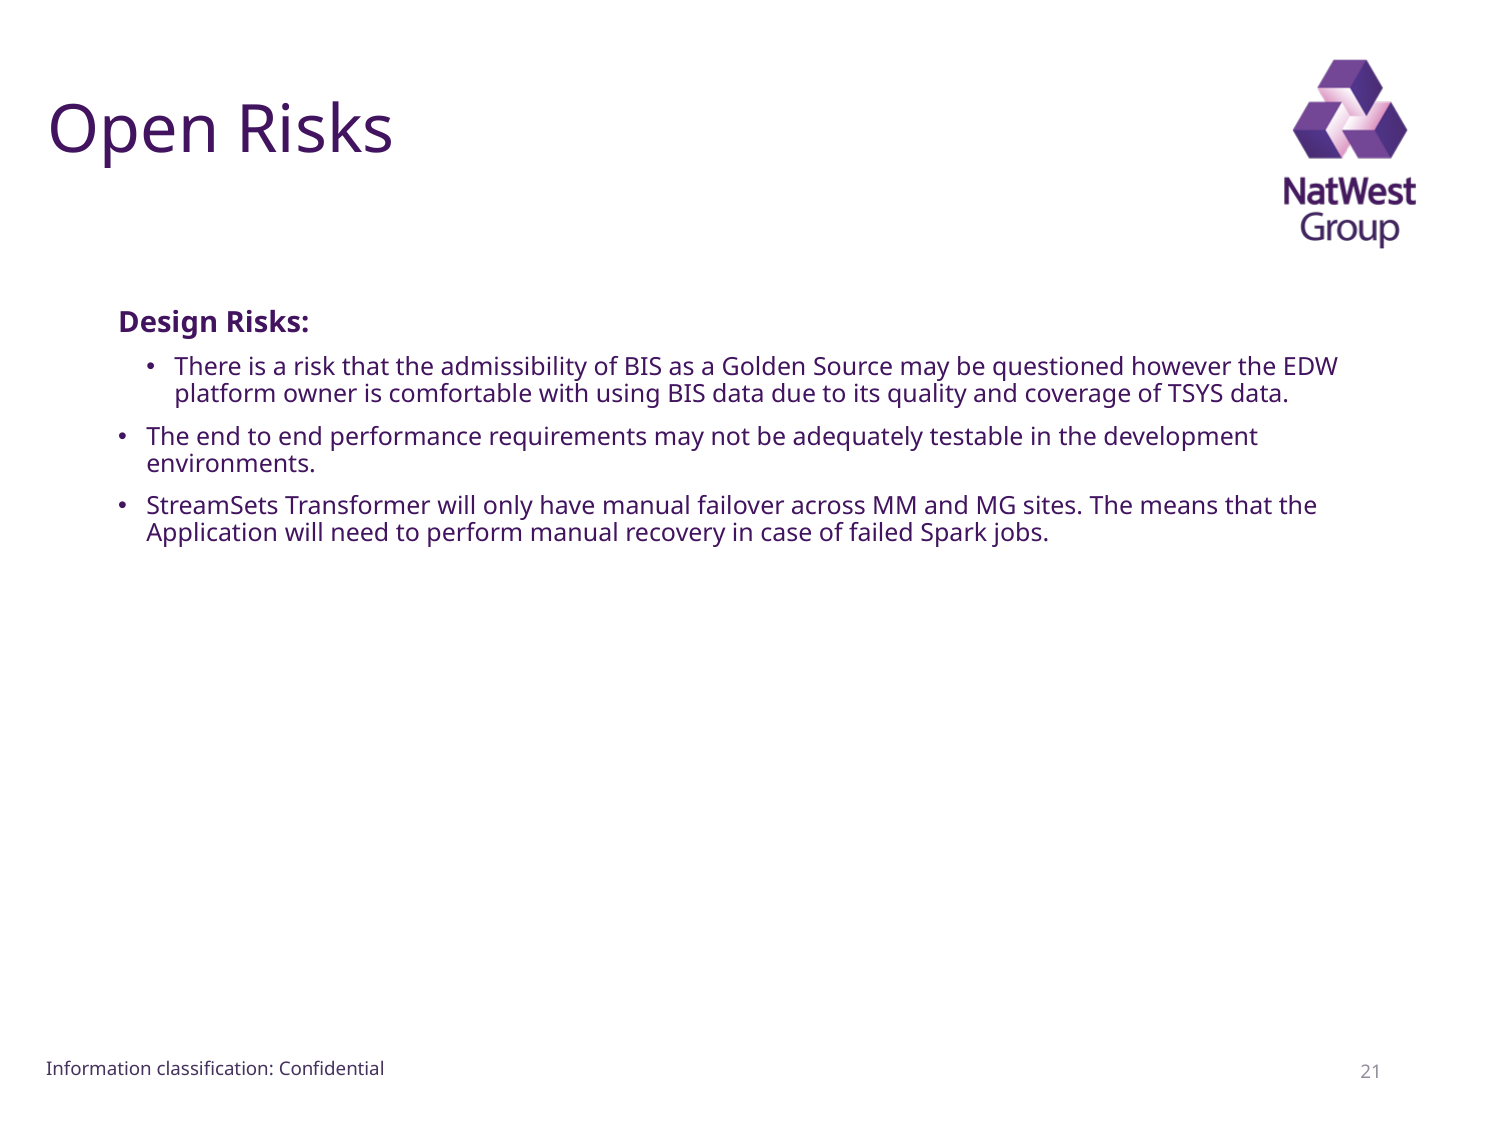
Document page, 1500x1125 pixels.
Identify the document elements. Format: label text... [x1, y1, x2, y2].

slide_number 21 [1059, 1042, 1397, 1103]
title Open Risks [32, 22, 1326, 240]
list Design Risks: There is a risk that the admissibility of BIS as a Golden Source may be questioned however the EDW platform owner is comfortable with using BIS data due to its quality and coverage of TSYS data. The end to end performance requirements may not be adequately testable in the development environments. StreamSets Transformer will only have manual failover across MM and MG sites. The means that the Application will need to perform manual recovery in case of failed Spark jobs. [103, 299, 1397, 1014]
picture [1256, 32, 1444, 249]
